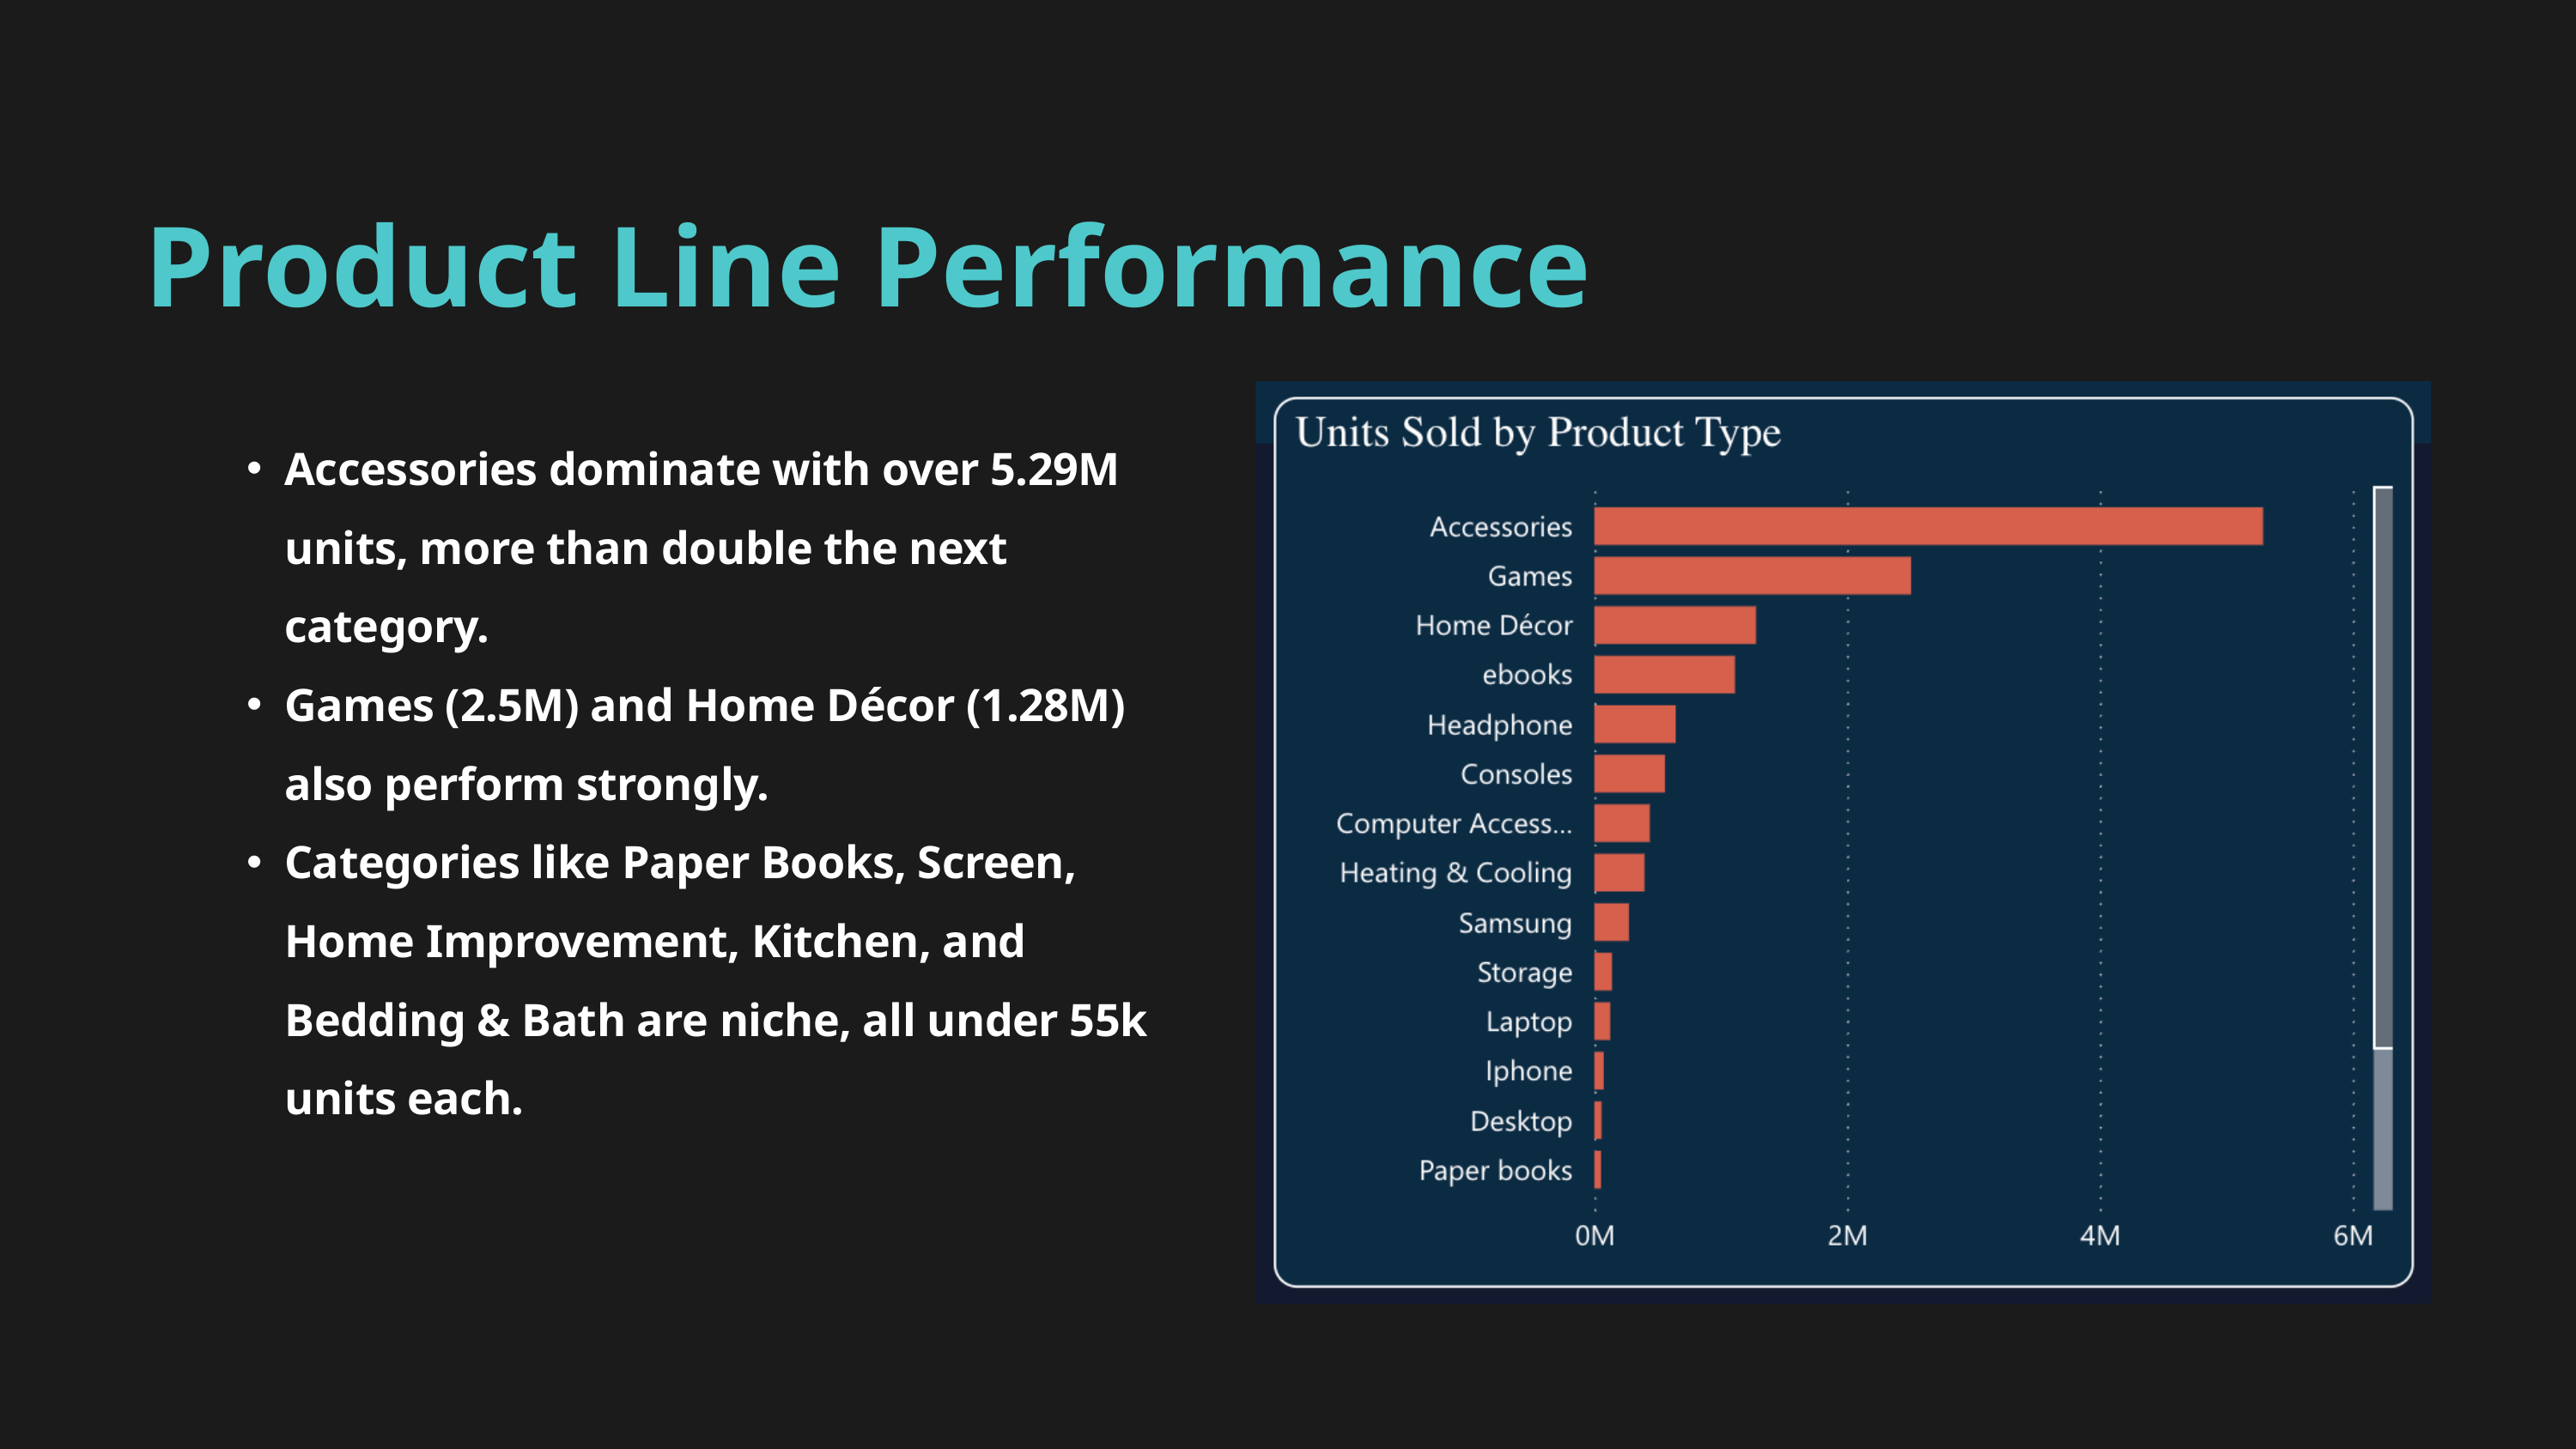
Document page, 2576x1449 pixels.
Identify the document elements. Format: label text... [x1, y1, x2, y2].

text_box [1255, 381, 2432, 1304]
text_box Accessories dominate with over 5.29M units, more than double the next category. Games (2.5M) and Home Décor (1.28M) also perform strongly. Categories like Paper Books, Screen, Home Improvement, Kitchen, and Bedding & Bath are niche, all under 55k units each. [208, 415, 1192, 1125]
text_box Product Line Performance [144, 195, 2272, 330]
